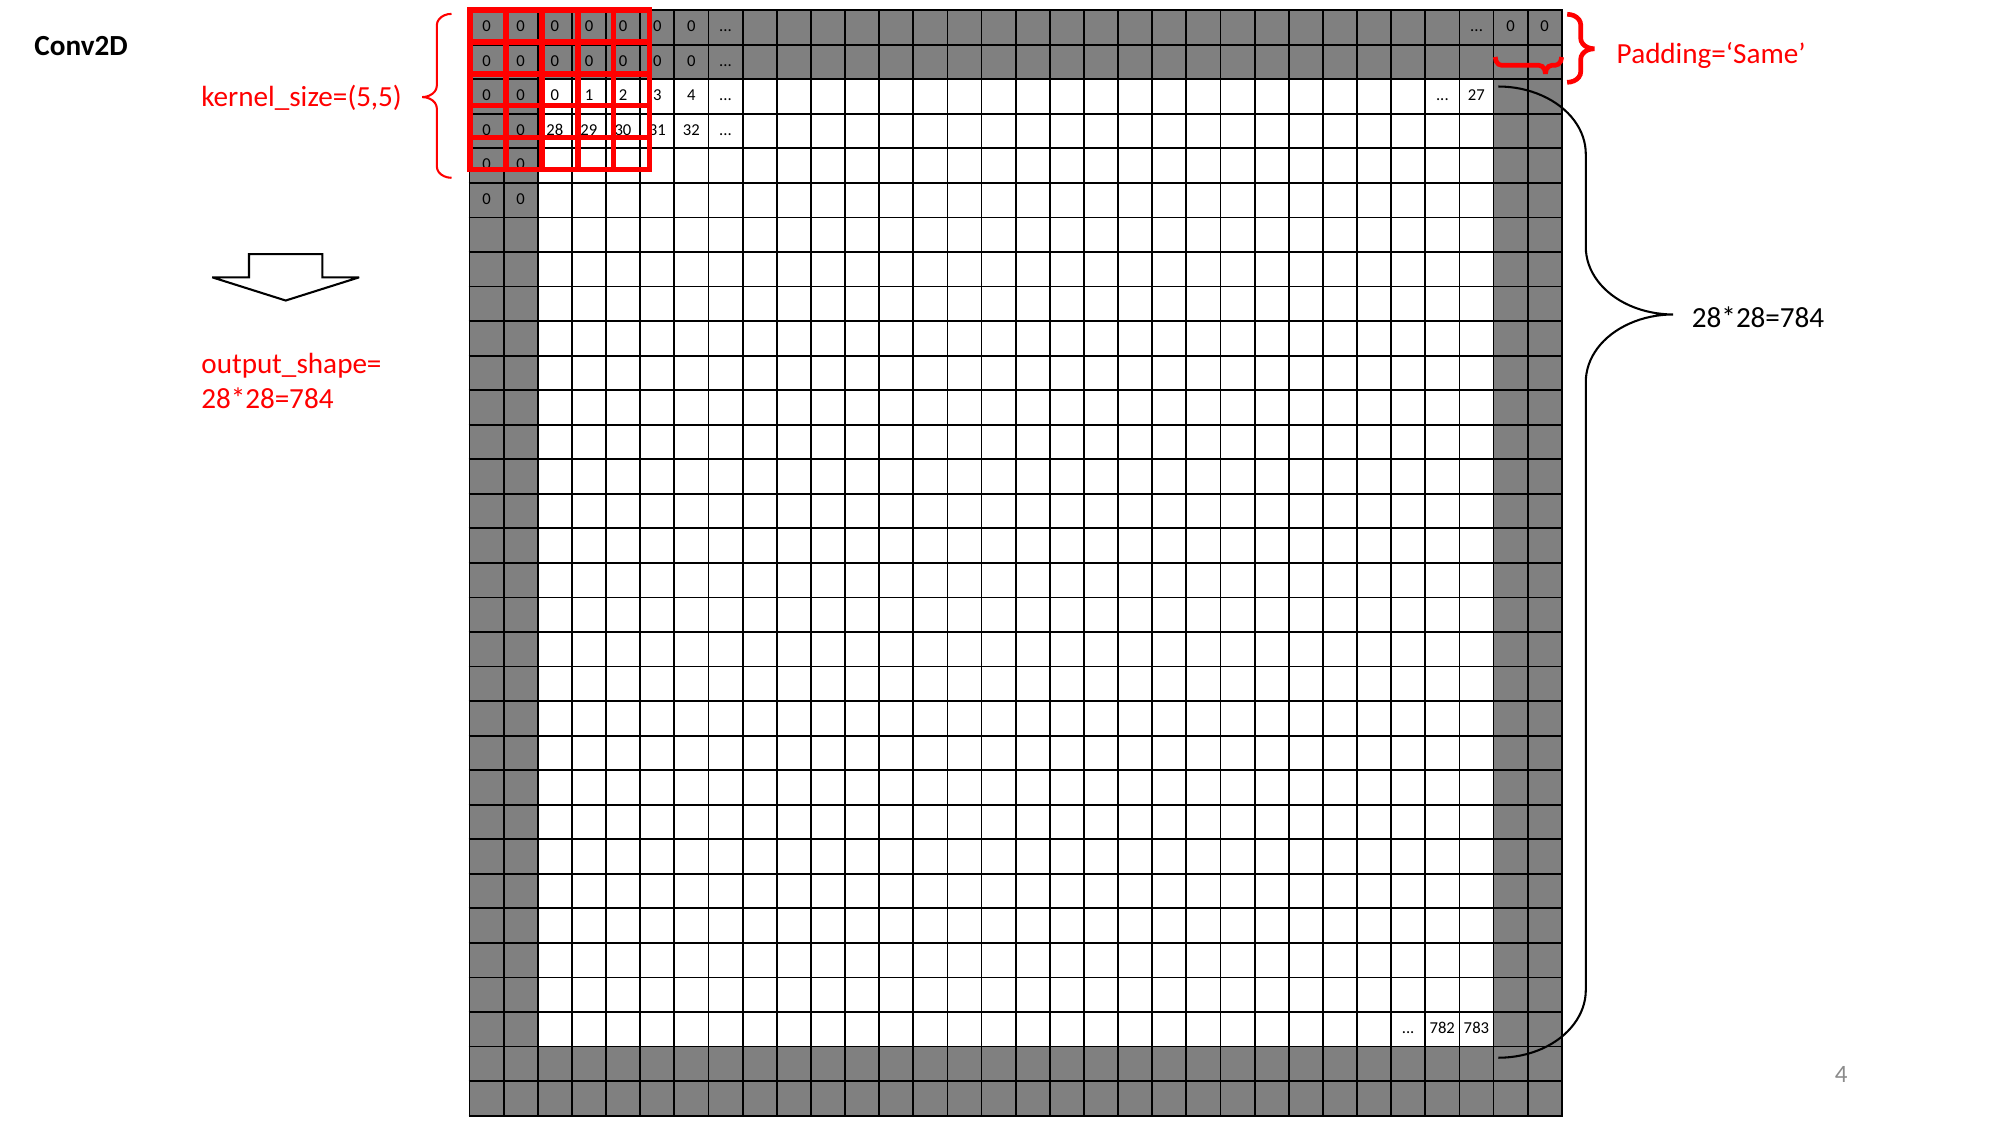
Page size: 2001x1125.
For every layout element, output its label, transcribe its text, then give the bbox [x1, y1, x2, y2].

table_cell [846, 564, 878, 597]
table_cell [1290, 426, 1322, 458]
table_cell [505, 806, 537, 838]
table_cell [470, 357, 503, 389]
table_cell [1119, 253, 1151, 286]
table_cell [880, 184, 912, 217]
table_cell [880, 1082, 912, 1115]
table_cell [675, 909, 708, 942]
table_cell [1392, 184, 1424, 217]
table_cell [914, 875, 947, 907]
table_cell [778, 875, 810, 907]
table_cell [744, 771, 776, 804]
table_cell [1290, 909, 1322, 942]
table_cell [1119, 426, 1151, 458]
table_cell [1153, 80, 1185, 113]
table_cell [470, 944, 503, 977]
table_cell [1153, 115, 1185, 147]
table_cell [1426, 598, 1459, 631]
table_cell [778, 80, 810, 113]
table_cell [1290, 529, 1322, 562]
table_cell [709, 357, 742, 389]
table_cell [914, 426, 947, 458]
table_cell [948, 218, 981, 251]
table_cell [641, 460, 673, 493]
table_cell [778, 391, 810, 424]
table_cell [1358, 149, 1390, 182]
table_cell [641, 840, 673, 873]
table_cell [1085, 115, 1117, 147]
table_cell [1187, 806, 1220, 838]
table_cell [1392, 598, 1424, 631]
table_cell [778, 115, 810, 147]
table_cell [1426, 529, 1459, 562]
table_cell [539, 253, 571, 286]
table_cell [1051, 978, 1083, 1011]
table_cell [812, 529, 844, 562]
table_cell [641, 702, 673, 735]
table_cell [1119, 598, 1151, 631]
text_box 28*28=784 [1677, 291, 1901, 341]
table_cell [1017, 115, 1049, 147]
table_cell [641, 909, 673, 942]
table_cell [1290, 357, 1322, 389]
table_cell [1324, 806, 1356, 838]
table_cell [812, 322, 844, 355]
table_cell [1187, 598, 1220, 631]
table_cell [709, 218, 742, 251]
table_cell [1551, 1039, 1561, 1046]
table_cell [812, 426, 844, 458]
table_cell [675, 253, 708, 286]
table_cell [1494, 737, 1498, 769]
table_cell [1051, 115, 1083, 147]
table_cell [744, 287, 776, 320]
table_cell [1324, 184, 1356, 217]
table_cell [1494, 806, 1498, 838]
text_box [1498, 85, 1674, 1059]
table_cell [1085, 1082, 1117, 1115]
table_cell [948, 391, 981, 424]
table_cell [1221, 564, 1254, 597]
table_cell [1221, 357, 1254, 389]
table_cell [539, 287, 571, 320]
table_cell [880, 357, 912, 389]
table_cell [1426, 253, 1459, 286]
table_cell [1460, 495, 1493, 527]
table_header ... [709, 11, 742, 44]
table_cell [539, 529, 571, 562]
table_cell [1494, 978, 1498, 1011]
table_cell [948, 909, 981, 942]
table_cell [1119, 357, 1151, 389]
table_header [1017, 11, 1049, 44]
table_cell [1017, 667, 1049, 700]
table_cell 782 [1426, 1013, 1459, 1046]
table_cell [1119, 978, 1151, 1011]
table_cell [778, 944, 810, 977]
table_cell [1187, 218, 1220, 251]
table_cell [1256, 391, 1288, 424]
table_cell [1119, 218, 1151, 251]
table_cell ... [709, 46, 742, 78]
table_cell [573, 598, 605, 631]
table_cell [581, 140, 611, 167]
table_cell [607, 909, 639, 942]
table_cell [1324, 357, 1356, 389]
table_cell 32 [675, 115, 708, 147]
table_cell [744, 840, 776, 873]
table_cell [1358, 1082, 1390, 1115]
table_cell [846, 218, 878, 251]
table_cell [675, 218, 708, 251]
table_cell [1051, 598, 1083, 631]
table_cell [1460, 218, 1493, 251]
table_cell [675, 391, 708, 424]
table_cell [778, 322, 810, 355]
table_cell [1460, 115, 1493, 147]
table_cell [778, 737, 810, 769]
table_cell [1221, 495, 1254, 527]
table_cell [1256, 322, 1288, 355]
table_cell [607, 172, 639, 182]
table_cell [1324, 909, 1356, 942]
table_cell [1358, 806, 1390, 838]
table_cell [812, 46, 844, 78]
table_cell [1290, 771, 1322, 804]
table_cell [607, 1047, 639, 1080]
table_cell [1494, 771, 1498, 804]
table_cell [641, 806, 673, 838]
table_cell [1119, 1082, 1151, 1115]
table_cell [1119, 287, 1151, 320]
text_box [1567, 13, 1595, 83]
table_cell [1256, 840, 1288, 873]
table_cell [948, 1082, 981, 1115]
table_cell [1324, 322, 1356, 355]
table_cell [1324, 391, 1356, 424]
table_cell [1426, 875, 1459, 907]
table_cell [1187, 115, 1220, 147]
table_cell [1529, 80, 1561, 105]
table_cell [1358, 391, 1390, 424]
table_cell [880, 149, 912, 182]
table_cell [675, 1013, 708, 1046]
table_cell [914, 253, 947, 286]
table_cell [812, 840, 844, 873]
table_cell [1187, 944, 1220, 977]
table_cell [1187, 978, 1220, 1011]
table_cell [1187, 564, 1220, 597]
text_box Conv2D [19, 18, 283, 69]
table_cell [880, 702, 912, 735]
table_cell [1392, 495, 1424, 527]
table_cell [1494, 564, 1498, 597]
table_cell [1529, 64, 1561, 78]
table_cell [470, 1013, 503, 1046]
table_cell 0 [675, 46, 708, 78]
table_cell [675, 460, 708, 493]
table_cell [1324, 702, 1356, 735]
table_cell [539, 426, 571, 458]
table_cell [539, 357, 571, 389]
table_cell [1392, 771, 1424, 804]
table_header [846, 11, 878, 44]
text_box Padding=‘Same’ [1601, 26, 1826, 77]
table_cell [709, 287, 742, 320]
table_cell [1153, 149, 1185, 182]
table_cell [1221, 322, 1254, 355]
table_cell [505, 218, 537, 251]
table_cell [744, 322, 776, 355]
table_cell [1426, 426, 1459, 458]
table_cell [846, 46, 878, 78]
table_cell [1221, 460, 1254, 493]
table_cell [1017, 909, 1049, 942]
table_cell [778, 1047, 810, 1080]
table_header [948, 11, 981, 44]
table_cell [846, 667, 878, 700]
table_cell [1426, 391, 1459, 424]
table_cell [914, 80, 947, 113]
table_cell [1324, 115, 1356, 147]
table_cell [1153, 1047, 1185, 1080]
table_cell [641, 771, 673, 804]
table_cell [1358, 840, 1390, 873]
table_cell [470, 495, 503, 527]
table_cell [1153, 1082, 1185, 1115]
table_cell [573, 737, 605, 769]
table_cell [812, 287, 844, 320]
table_cell [1256, 1047, 1288, 1080]
table_cell [505, 771, 537, 804]
table_cell [1221, 46, 1254, 78]
table_cell [470, 840, 503, 873]
table_cell [982, 1047, 1015, 1080]
table_cell [1290, 184, 1322, 217]
table_cell [641, 391, 673, 424]
table_cell [880, 978, 912, 1011]
table_cell [846, 287, 878, 320]
table_cell [1153, 702, 1185, 735]
table_cell [1494, 391, 1498, 424]
table_cell [1290, 287, 1322, 320]
table_cell [1017, 806, 1049, 838]
table_cell [675, 598, 708, 631]
table_cell [1017, 495, 1049, 527]
table_cell [1460, 633, 1493, 666]
table_cell [1392, 1047, 1424, 1080]
table_cell [1392, 840, 1424, 873]
table_cell [1494, 667, 1498, 700]
table_cell [573, 1013, 605, 1046]
table_cell [539, 184, 571, 217]
table_cell [607, 253, 639, 286]
table_cell [470, 875, 503, 907]
table_cell [1358, 944, 1390, 977]
table_cell [1221, 598, 1254, 631]
table_cell [948, 667, 981, 700]
table_header [616, 13, 647, 39]
table_cell [573, 218, 605, 251]
table_cell [1119, 944, 1151, 977]
table_cell [1290, 875, 1322, 907]
table_cell [948, 184, 981, 217]
table_cell [1017, 978, 1049, 1011]
table_cell [914, 495, 947, 527]
table_cell [1017, 460, 1049, 493]
table_cell [982, 495, 1015, 527]
table_cell [778, 598, 810, 631]
table_cell [846, 1047, 878, 1080]
table_cell [1358, 322, 1390, 355]
table_cell [709, 149, 742, 182]
table_cell [1324, 287, 1356, 320]
table_cell [641, 149, 673, 182]
table_cell [914, 667, 947, 700]
table_cell [1460, 184, 1493, 217]
table_cell [1494, 909, 1498, 942]
table_cell [470, 253, 503, 286]
table_cell [982, 1082, 1015, 1115]
table_cell [1494, 944, 1498, 977]
table_cell [1460, 1047, 1493, 1080]
table_cell [1392, 1082, 1424, 1115]
table_cell [1085, 322, 1117, 355]
table_cell [982, 978, 1015, 1011]
table_cell [744, 944, 776, 977]
table_cell [641, 287, 673, 320]
table_cell [880, 495, 912, 527]
table_header [1256, 11, 1288, 44]
table_cell [914, 944, 947, 977]
table_cell [607, 218, 639, 251]
table_cell [675, 357, 708, 389]
table_cell [1494, 702, 1498, 735]
table_cell [607, 840, 639, 873]
table_cell [1358, 253, 1390, 286]
table_cell [1460, 840, 1493, 873]
table_cell [1392, 426, 1424, 458]
table_cell [1358, 564, 1390, 597]
table_cell [880, 771, 912, 804]
table_cell [1256, 1082, 1288, 1115]
table_cell [1494, 253, 1498, 286]
table_cell [914, 184, 947, 217]
table_cell 31 [652, 115, 673, 147]
table_cell [1460, 1082, 1493, 1115]
table_cell [1358, 115, 1390, 147]
table_cell [1187, 495, 1220, 527]
table_cell [1153, 737, 1185, 769]
table_cell [778, 426, 810, 458]
table_cell [880, 1013, 912, 1046]
table_cell [880, 287, 912, 320]
table_cell [744, 737, 776, 769]
table_cell [1256, 737, 1288, 769]
table_cell [539, 875, 571, 907]
table_cell [539, 218, 571, 251]
table_cell [1017, 1047, 1049, 1080]
table_cell [744, 115, 776, 147]
table_cell [846, 460, 878, 493]
table_cell [607, 460, 639, 493]
table_cell [744, 46, 776, 78]
table_cell [470, 287, 503, 320]
table_cell [1085, 184, 1117, 217]
table_cell [812, 667, 844, 700]
table_cell [1392, 737, 1424, 769]
table_cell [505, 529, 537, 562]
table_cell [1290, 806, 1322, 838]
table_cell [709, 944, 742, 977]
table_cell [948, 875, 981, 907]
table_cell [846, 702, 878, 735]
table_cell [1085, 391, 1117, 424]
table_cell [573, 391, 605, 424]
table_cell [948, 460, 981, 493]
slide_number 4 [1563, 1042, 1863, 1103]
table_cell [1153, 184, 1185, 217]
table_cell [1187, 1013, 1220, 1046]
table_cell [914, 46, 947, 78]
table_cell [1256, 667, 1288, 700]
table_cell [1324, 1047, 1356, 1080]
table_cell [1153, 391, 1185, 424]
table_cell 0 [470, 184, 503, 217]
table_cell [1051, 253, 1083, 286]
table_cell [1221, 1013, 1254, 1046]
table_cell [1426, 184, 1459, 217]
table_cell [641, 529, 673, 562]
table_cell [573, 944, 605, 977]
table_cell [573, 667, 605, 700]
table_cell [1051, 495, 1083, 527]
table_cell [505, 598, 537, 631]
table_cell [982, 322, 1015, 355]
table_cell [846, 737, 878, 769]
table_cell [607, 391, 639, 424]
table_cell [473, 45, 503, 71]
table_cell [1085, 426, 1117, 458]
table_cell [982, 149, 1015, 182]
table_cell [1392, 46, 1424, 78]
table_cell [982, 80, 1015, 113]
table_cell [846, 771, 878, 804]
table_cell [948, 564, 981, 597]
table_cell [1017, 218, 1049, 251]
table_cell [1426, 564, 1459, 597]
table_cell [948, 806, 981, 838]
table_cell [1051, 287, 1083, 320]
table_cell [914, 529, 947, 562]
table_cell [505, 460, 537, 493]
table_cell [1290, 460, 1322, 493]
table_cell ... [709, 80, 742, 113]
table_cell [1085, 771, 1117, 804]
table_header ... [1460, 11, 1493, 44]
table_cell [744, 978, 776, 1011]
table_cell [675, 322, 708, 355]
table_cell [1426, 633, 1459, 666]
table_cell [1017, 391, 1049, 424]
table_cell [1256, 633, 1288, 666]
table_cell [1153, 944, 1185, 977]
table_cell [914, 460, 947, 493]
table_cell [641, 218, 673, 251]
table_cell [675, 149, 708, 182]
table_cell [1324, 426, 1356, 458]
table_cell [1324, 564, 1356, 597]
table_cell [1051, 357, 1083, 389]
table_cell [1324, 1013, 1356, 1046]
table_cell [1324, 978, 1356, 1011]
table_cell [1460, 806, 1493, 838]
table_header [1153, 11, 1185, 44]
table_cell [1153, 460, 1185, 493]
table_cell [573, 806, 605, 838]
table_cell [581, 77, 611, 103]
table_cell 0 [470, 172, 503, 182]
table_cell [1119, 495, 1151, 527]
table_cell [744, 391, 776, 424]
table_cell [1085, 875, 1117, 907]
table_header [914, 11, 947, 44]
table_cell [1256, 529, 1288, 562]
table_cell [709, 1013, 742, 1046]
table_cell [1256, 80, 1288, 113]
table_cell [709, 495, 742, 527]
table_cell [641, 1082, 673, 1115]
table_cell [1051, 46, 1083, 78]
table_cell [1358, 771, 1390, 804]
table_cell [914, 806, 947, 838]
table_cell [1290, 115, 1322, 147]
table_cell [1460, 944, 1493, 977]
table_cell [1392, 702, 1424, 735]
table_cell [1460, 391, 1493, 424]
table_cell [1153, 529, 1185, 562]
table_cell [744, 184, 776, 217]
table_cell [1460, 667, 1493, 700]
table_cell [539, 598, 571, 631]
table_cell [1494, 149, 1498, 182]
table_cell [812, 391, 844, 424]
table_cell [948, 529, 981, 562]
table_cell [812, 149, 844, 182]
table_cell [914, 737, 947, 769]
table_cell [641, 426, 673, 458]
table_cell [1392, 806, 1424, 838]
table_cell [573, 1047, 605, 1080]
table_cell [880, 875, 912, 907]
table_cell [1426, 115, 1459, 147]
table_cell [675, 771, 708, 804]
table_cell [982, 460, 1015, 493]
table_cell [1085, 978, 1117, 1011]
table_cell [1085, 909, 1117, 942]
table_cell [1392, 357, 1424, 389]
table_cell [778, 771, 810, 804]
table_cell [1290, 149, 1322, 182]
table_cell [1529, 1047, 1561, 1080]
table_cell [948, 1047, 981, 1080]
table_cell [1153, 667, 1185, 700]
table_cell [1529, 46, 1561, 57]
table_cell [846, 80, 878, 113]
table_cell [470, 564, 503, 597]
table_cell [505, 322, 537, 355]
table_cell [1256, 460, 1288, 493]
table_cell [573, 287, 605, 320]
table_cell [812, 875, 844, 907]
table_cell [607, 357, 639, 389]
table_cell [1494, 633, 1498, 666]
table_cell [812, 495, 844, 527]
table_cell [778, 806, 810, 838]
table_cell [1494, 46, 1527, 57]
table_cell [812, 702, 844, 735]
table_cell [1221, 80, 1254, 113]
table_cell [1051, 391, 1083, 424]
table_cell [675, 667, 708, 700]
table_cell [709, 598, 742, 631]
table_cell [505, 426, 537, 458]
table_cell [607, 184, 639, 217]
table_cell [1119, 391, 1151, 424]
table_cell [846, 875, 878, 907]
table_cell [1324, 944, 1356, 977]
table_cell [1358, 460, 1390, 493]
table_cell [778, 1082, 810, 1115]
table_cell [1017, 875, 1049, 907]
table_cell [1187, 771, 1220, 804]
table_cell [1256, 253, 1288, 286]
table_cell [846, 978, 878, 1011]
table_cell [982, 667, 1015, 700]
table_header [581, 13, 611, 39]
table_cell [1017, 80, 1049, 113]
table_cell [1392, 460, 1424, 493]
table_cell [1051, 80, 1083, 113]
table_cell [1358, 184, 1390, 217]
table_cell [573, 322, 605, 355]
table_cell [1153, 287, 1185, 320]
table_cell [573, 426, 605, 458]
table_cell [505, 702, 537, 735]
table_cell [812, 253, 844, 286]
table_cell [1426, 218, 1459, 251]
table_cell [948, 115, 981, 147]
table_cell [1153, 564, 1185, 597]
table_cell [1221, 1047, 1254, 1080]
table_cell [1256, 1013, 1288, 1046]
table_cell [1290, 978, 1322, 1011]
table_cell [1153, 598, 1185, 631]
table_cell [1119, 1047, 1151, 1080]
table_cell [1256, 875, 1288, 907]
table_cell [1256, 806, 1288, 838]
table_cell [1017, 357, 1049, 389]
table_cell [1290, 46, 1322, 78]
table_cell [1426, 149, 1459, 182]
table_cell [1358, 702, 1390, 735]
table_cell [812, 184, 844, 217]
table_cell [812, 1082, 844, 1115]
table_cell [1426, 771, 1459, 804]
table_cell [675, 287, 708, 320]
table_cell [1187, 667, 1220, 700]
table_cell [812, 1013, 844, 1046]
table_header [1187, 11, 1220, 44]
table_cell [573, 564, 605, 597]
table_cell [812, 771, 844, 804]
table_cell [470, 667, 503, 700]
table_cell [1187, 702, 1220, 735]
table_cell [1119, 46, 1151, 78]
table_cell [778, 978, 810, 1011]
table_cell [880, 944, 912, 977]
table_cell [1358, 426, 1390, 458]
table_cell [982, 115, 1015, 147]
table_cell [1119, 115, 1151, 147]
table_cell [470, 391, 503, 424]
table_cell [812, 1047, 844, 1080]
table_cell [1221, 737, 1254, 769]
table_cell [1085, 529, 1117, 562]
table_cell [509, 77, 539, 103]
table_cell [470, 218, 503, 251]
table_cell [545, 108, 575, 135]
table_cell [539, 633, 571, 666]
table_cell [744, 702, 776, 735]
table_cell [948, 149, 981, 182]
table_cell [914, 391, 947, 424]
table_cell [1017, 184, 1049, 217]
table_cell [1221, 1082, 1254, 1115]
table_cell [1324, 495, 1356, 527]
table_cell [1017, 944, 1049, 977]
table_cell [1426, 978, 1459, 1011]
table_cell [982, 184, 1015, 217]
table_cell [1494, 460, 1498, 493]
table_cell [914, 1013, 947, 1046]
table_cell [914, 840, 947, 873]
table_cell [1290, 495, 1322, 527]
table_cell [880, 737, 912, 769]
table_cell [1187, 357, 1220, 389]
table_cell [641, 1013, 673, 1046]
table_cell [1256, 287, 1288, 320]
table_cell [846, 806, 878, 838]
table_cell [505, 1047, 537, 1080]
table_cell [607, 1013, 639, 1046]
table_cell [1085, 495, 1117, 527]
table_cell [982, 218, 1015, 251]
table_cell [709, 391, 742, 424]
table_cell [505, 633, 537, 666]
table_cell [744, 564, 776, 597]
table_cell [709, 529, 742, 562]
table_cell [505, 944, 537, 977]
table_cell [1494, 840, 1498, 873]
table_header [778, 11, 810, 44]
table_cell [1187, 875, 1220, 907]
table_cell [1085, 287, 1117, 320]
table_cell [1256, 598, 1288, 631]
table_cell [1051, 1082, 1083, 1115]
table_cell [880, 218, 912, 251]
table_cell [744, 1047, 776, 1080]
table_cell [1324, 460, 1356, 493]
table_header [1392, 11, 1424, 44]
table_cell [1221, 978, 1254, 1011]
table_cell [675, 633, 708, 666]
table_cell [1324, 771, 1356, 804]
table_cell [1290, 598, 1322, 631]
table_cell [641, 875, 673, 907]
table_cell [641, 978, 673, 1011]
table_cell [1085, 460, 1117, 493]
table_cell [607, 495, 639, 527]
table_cell [778, 633, 810, 666]
table_cell [1051, 667, 1083, 700]
table_cell [1017, 737, 1049, 769]
table_cell [982, 564, 1015, 597]
table_cell [846, 149, 878, 182]
table_cell [1460, 771, 1493, 804]
table_cell [1119, 875, 1151, 907]
table_cell [1494, 59, 1527, 78]
text_box [211, 253, 360, 302]
table_cell [846, 253, 878, 286]
table_cell [744, 80, 776, 113]
table_cell [1290, 840, 1322, 873]
table_cell [1324, 667, 1356, 700]
table_cell [1494, 184, 1498, 217]
text_box kernel_size=(5,5) [186, 69, 436, 120]
table_cell [1119, 1013, 1151, 1046]
table_cell [982, 944, 1015, 977]
table_header [1358, 11, 1390, 44]
table_cell [470, 1047, 503, 1080]
table_cell [1256, 944, 1288, 977]
table_cell [581, 45, 611, 71]
table_cell [1324, 737, 1356, 769]
table_cell 4 [675, 80, 708, 113]
table_cell [607, 1082, 639, 1115]
table_cell [948, 426, 981, 458]
table_cell [846, 322, 878, 355]
table_cell [1324, 80, 1356, 113]
table_cell [948, 840, 981, 873]
table_cell [709, 978, 742, 1011]
table_cell [982, 357, 1015, 389]
table_cell [1392, 322, 1424, 355]
table_cell [573, 771, 605, 804]
table_cell [1221, 806, 1254, 838]
table_cell [914, 322, 947, 355]
table_cell [470, 633, 503, 666]
table_cell [573, 253, 605, 286]
table_cell [1221, 771, 1254, 804]
table_cell [1460, 529, 1493, 562]
table_cell [1426, 702, 1459, 735]
table_cell [1324, 149, 1356, 182]
table_cell [1494, 875, 1498, 907]
table_cell [1460, 598, 1493, 631]
table_cell [1051, 1047, 1083, 1080]
table_cell [1358, 357, 1390, 389]
table_cell [1494, 115, 1498, 147]
table_cell [1119, 529, 1151, 562]
table_cell [880, 115, 912, 147]
table_header [1119, 11, 1151, 44]
table_cell [616, 45, 647, 71]
table_cell [1187, 184, 1220, 217]
table_cell ... [709, 115, 742, 147]
table_cell [880, 1047, 912, 1080]
table_cell [641, 322, 673, 355]
table_cell [1494, 1013, 1498, 1046]
table_cell [607, 598, 639, 631]
table_cell [948, 1013, 981, 1046]
table_cell [1085, 149, 1117, 182]
table_cell [948, 737, 981, 769]
table_cell [1017, 633, 1049, 666]
table_cell [1392, 218, 1424, 251]
table_cell [545, 77, 575, 103]
table_cell [1187, 840, 1220, 873]
table_cell [812, 460, 844, 493]
table_cell [982, 875, 1015, 907]
table_cell [581, 108, 611, 135]
table_cell [982, 46, 1015, 78]
table_cell [1221, 391, 1254, 424]
table_cell [1153, 426, 1185, 458]
table_cell [573, 529, 605, 562]
table_cell [778, 287, 810, 320]
table_cell [1017, 1082, 1049, 1115]
table_cell [982, 771, 1015, 804]
table_header 0 [652, 11, 673, 44]
table_cell [675, 840, 708, 873]
table_cell [1187, 287, 1220, 320]
table_cell [880, 564, 912, 597]
table_cell [982, 391, 1015, 424]
table_cell [675, 702, 708, 735]
table_cell [607, 875, 639, 907]
table_cell [641, 667, 673, 700]
table_cell [505, 737, 537, 769]
table_cell [948, 357, 981, 389]
table_cell [1119, 909, 1151, 942]
table_cell [470, 1082, 503, 1115]
table_cell [709, 253, 742, 286]
table_cell [1119, 564, 1151, 597]
table_cell [1256, 978, 1288, 1011]
table_cell [1290, 1013, 1322, 1046]
table_cell [880, 426, 912, 458]
table_cell [539, 702, 571, 735]
table_header [1221, 11, 1254, 44]
table_cell [744, 875, 776, 907]
table_cell [846, 1013, 878, 1046]
table_header 0 [675, 11, 708, 44]
text_box [1494, 56, 1563, 74]
table_cell [880, 391, 912, 424]
table_cell [744, 598, 776, 631]
table_cell [812, 978, 844, 1011]
table_cell [641, 495, 673, 527]
table_cell [1085, 737, 1117, 769]
table_cell [1051, 875, 1083, 907]
table_cell [1085, 702, 1117, 735]
table_cell [1460, 978, 1493, 1011]
table_cell [1187, 633, 1220, 666]
table_cell [1051, 806, 1083, 838]
table_cell [573, 460, 605, 493]
table_cell [1290, 944, 1322, 977]
table_cell [1324, 840, 1356, 873]
table_cell [1187, 426, 1220, 458]
table_cell [1256, 115, 1288, 147]
table_cell [1017, 771, 1049, 804]
table_cell [846, 184, 878, 217]
table_cell [1017, 564, 1049, 597]
table_cell [505, 495, 537, 527]
table_cell [675, 875, 708, 907]
table_cell [1153, 1013, 1185, 1046]
table_cell [1119, 737, 1151, 769]
table_cell [473, 140, 503, 167]
table_cell [539, 322, 571, 355]
table_cell [1085, 667, 1117, 700]
table_header 0 [1494, 11, 1527, 44]
table_header [1324, 11, 1356, 44]
table_cell [1051, 737, 1083, 769]
table_cell [616, 77, 647, 103]
table_cell [812, 806, 844, 838]
table_cell [1187, 529, 1220, 562]
table_cell [505, 667, 537, 700]
table_cell [1494, 357, 1498, 389]
table_cell [948, 80, 981, 113]
table_cell [607, 529, 639, 562]
table_cell [982, 702, 1015, 735]
table_cell [1153, 218, 1185, 251]
table_cell [1460, 287, 1493, 320]
table_cell [1119, 80, 1151, 113]
table_cell [1153, 46, 1185, 78]
table_cell [1119, 840, 1151, 873]
table_cell [1119, 771, 1151, 804]
table_cell [641, 598, 673, 631]
table_cell [1426, 944, 1459, 977]
table_cell [470, 702, 503, 735]
table_cell [812, 944, 844, 977]
table_cell [914, 771, 947, 804]
table_cell [1460, 357, 1493, 389]
table_cell [1085, 564, 1117, 597]
table_cell [607, 737, 639, 769]
table_cell [1153, 806, 1185, 838]
table_cell [607, 667, 639, 700]
table_cell [1017, 529, 1049, 562]
table_cell [675, 737, 708, 769]
table_cell [1221, 875, 1254, 907]
table_cell [1017, 1013, 1049, 1046]
table_cell 0 [505, 172, 537, 182]
table_cell [778, 460, 810, 493]
table_cell [1085, 1013, 1117, 1046]
table_cell [1358, 909, 1390, 942]
table_cell [1153, 495, 1185, 527]
table_cell [744, 667, 776, 700]
table_cell [1221, 218, 1254, 251]
table_cell [1017, 598, 1049, 631]
table_cell [1119, 460, 1151, 493]
table_cell [470, 771, 503, 804]
table_cell [1221, 253, 1254, 286]
table_cell [573, 875, 605, 907]
table_cell [1221, 115, 1254, 147]
table_cell [744, 149, 776, 182]
table_header [1290, 11, 1322, 44]
table_cell [1187, 737, 1220, 769]
table_cell [1119, 667, 1151, 700]
table_cell [573, 840, 605, 873]
table_cell [1017, 253, 1049, 286]
table_cell [744, 218, 776, 251]
table_cell [470, 322, 503, 355]
table_cell [812, 598, 844, 631]
table_cell [1426, 495, 1459, 527]
table_cell [948, 702, 981, 735]
table_cell [778, 702, 810, 735]
table_cell [607, 771, 639, 804]
table_cell [607, 702, 639, 735]
table_cell [1494, 426, 1498, 458]
table_cell [744, 426, 776, 458]
table_cell [709, 184, 742, 217]
table_cell [914, 978, 947, 1011]
table_cell [505, 840, 537, 873]
table_cell [948, 633, 981, 666]
table_cell [1290, 322, 1322, 355]
table_cell [846, 391, 878, 424]
table_cell [744, 357, 776, 389]
table_cell [545, 140, 575, 167]
table_cell [641, 253, 673, 286]
table_cell [1358, 80, 1390, 113]
table_cell [709, 667, 742, 700]
table_cell [709, 564, 742, 597]
table_cell [539, 909, 571, 942]
table_cell [1426, 460, 1459, 493]
table_cell [744, 1082, 776, 1115]
table_cell [1460, 909, 1493, 942]
table_cell [846, 909, 878, 942]
table_cell [1153, 875, 1185, 907]
table_cell [982, 737, 1015, 769]
table_cell [982, 806, 1015, 838]
table_cell [1392, 633, 1424, 666]
table_cell [1494, 1082, 1527, 1115]
table_cell [846, 115, 878, 147]
table_cell [1392, 253, 1424, 286]
table_cell [709, 633, 742, 666]
table_cell [1290, 564, 1322, 597]
table_cell [1392, 909, 1424, 942]
table_cell [539, 944, 571, 977]
table_cell [948, 46, 981, 78]
table_cell [539, 840, 571, 873]
table_cell [1153, 909, 1185, 942]
table_cell [1324, 633, 1356, 666]
table_cell [1324, 529, 1356, 562]
table_cell 783 [1460, 1013, 1493, 1046]
table_cell [1426, 322, 1459, 355]
table_cell [470, 806, 503, 838]
table_cell [1426, 806, 1459, 838]
table_cell [675, 426, 708, 458]
table_cell [880, 80, 912, 113]
table_cell [505, 564, 537, 597]
table_cell [641, 1047, 673, 1080]
table_cell [982, 253, 1015, 286]
table_cell [1324, 218, 1356, 251]
table_cell [1426, 287, 1459, 320]
table_cell [641, 944, 673, 977]
table_cell [846, 598, 878, 631]
table_cell [539, 978, 571, 1011]
table_cell 27 [1460, 80, 1493, 113]
table_cell [1358, 287, 1390, 320]
table_cell [675, 978, 708, 1011]
table_cell [641, 184, 673, 217]
table_cell [539, 495, 571, 527]
table_cell [505, 875, 537, 907]
table_cell [1187, 80, 1220, 113]
table_cell [880, 633, 912, 666]
table_cell [812, 357, 844, 389]
table_cell [1051, 909, 1083, 942]
table_cell [1290, 80, 1322, 113]
table_cell [1494, 598, 1498, 631]
table_cell [744, 633, 776, 666]
table_cell [1256, 495, 1288, 527]
table_cell [709, 875, 742, 907]
table_cell [778, 46, 810, 78]
table_cell [846, 1082, 878, 1115]
table_cell [982, 426, 1015, 458]
table_cell [709, 1047, 742, 1080]
table_header 0 [1529, 11, 1561, 44]
table_cell [914, 598, 947, 631]
table_cell [1017, 46, 1049, 78]
table_cell [744, 253, 776, 286]
table_cell [880, 253, 912, 286]
table_cell [948, 944, 981, 977]
table_cell [846, 633, 878, 666]
table_cell [948, 322, 981, 355]
table_cell [1426, 909, 1459, 942]
table_cell [1017, 426, 1049, 458]
table_cell [641, 564, 673, 597]
table_cell [914, 1047, 947, 1080]
table_cell [1119, 633, 1151, 666]
table_cell [778, 909, 810, 942]
table_cell [744, 529, 776, 562]
table_cell [778, 667, 810, 700]
table_cell [1290, 702, 1322, 735]
table_cell [1460, 253, 1493, 286]
table_cell [539, 564, 571, 597]
table_cell [709, 737, 742, 769]
table_cell [1153, 253, 1185, 286]
table_cell [744, 495, 776, 527]
table_cell [539, 391, 571, 424]
table_cell [812, 564, 844, 597]
table_cell [505, 357, 537, 389]
table_cell [505, 391, 537, 424]
table_cell [1187, 1082, 1220, 1115]
table_cell [914, 115, 947, 147]
table_cell [1051, 149, 1083, 182]
table_cell [880, 598, 912, 631]
table_cell [1494, 495, 1498, 527]
table_cell [1153, 633, 1185, 666]
table_cell [744, 460, 776, 493]
table_cell [1119, 806, 1151, 838]
table_cell [1494, 287, 1498, 320]
table_cell [573, 633, 605, 666]
table_cell [1358, 218, 1390, 251]
table_cell [1324, 1082, 1356, 1115]
table_cell [1358, 1013, 1390, 1046]
table_cell [641, 633, 673, 666]
table_cell [812, 80, 844, 113]
table_cell [539, 460, 571, 493]
table_cell [1494, 218, 1498, 251]
table_cell [1358, 46, 1390, 78]
table_cell [505, 1082, 537, 1115]
table_cell [1256, 149, 1288, 182]
table_cell [607, 978, 639, 1011]
table_cell [1290, 253, 1322, 286]
table_cell [914, 287, 947, 320]
table_cell [1460, 702, 1493, 735]
table_cell [1221, 184, 1254, 217]
table_cell [709, 460, 742, 493]
table_cell [812, 909, 844, 942]
table_cell [1051, 564, 1083, 597]
table_cell [675, 806, 708, 838]
table_cell ... [1392, 1013, 1424, 1046]
table_cell [1392, 944, 1424, 977]
table_cell [744, 1013, 776, 1046]
table_cell [1426, 46, 1459, 78]
table_cell [1221, 529, 1254, 562]
table_cell [914, 1082, 947, 1115]
table_cell [914, 149, 947, 182]
table_cell [1256, 46, 1288, 78]
table_cell [1051, 218, 1083, 251]
table_cell [948, 598, 981, 631]
table_cell [509, 140, 539, 167]
table_cell [1358, 598, 1390, 631]
table_cell [846, 357, 878, 389]
table_cell [1392, 115, 1424, 147]
table_cell [1085, 46, 1117, 78]
table_header [812, 11, 844, 44]
table_cell [778, 1013, 810, 1046]
table_cell [1290, 667, 1322, 700]
table_cell [982, 840, 1015, 873]
table_cell [675, 1082, 708, 1115]
table_cell [1017, 149, 1049, 182]
table_cell [880, 529, 912, 562]
table_cell [1324, 253, 1356, 286]
table_cell [1460, 149, 1493, 182]
table_cell [1085, 633, 1117, 666]
table_header [1426, 11, 1459, 44]
table_cell [778, 149, 810, 182]
table_cell [573, 1082, 605, 1115]
table_cell ... [1426, 80, 1459, 113]
table_header [1051, 11, 1083, 44]
table_cell [880, 806, 912, 838]
table_cell [616, 140, 647, 167]
table_cell [1392, 875, 1424, 907]
table_header [509, 13, 539, 39]
table_cell [709, 840, 742, 873]
table_cell [1085, 806, 1117, 838]
table_cell [545, 45, 575, 71]
table_cell [1051, 322, 1083, 355]
table_cell [607, 426, 639, 458]
table_cell [607, 322, 639, 355]
table_cell [573, 702, 605, 735]
table_cell [1153, 357, 1185, 389]
table_cell [1051, 944, 1083, 977]
table_cell [470, 460, 503, 493]
table_cell [1460, 322, 1493, 355]
table_cell [1290, 391, 1322, 424]
table_cell [1392, 529, 1424, 562]
table_cell [709, 1082, 742, 1115]
table_cell [948, 978, 981, 1011]
table_cell [1358, 495, 1390, 527]
table_cell [1494, 80, 1527, 113]
table_cell [1051, 840, 1083, 873]
table_cell [1017, 702, 1049, 735]
table_cell [709, 771, 742, 804]
table_cell [880, 46, 912, 78]
table_cell [1153, 771, 1185, 804]
table_cell [1392, 149, 1424, 182]
table_cell [675, 1047, 708, 1080]
table_cell [914, 702, 947, 735]
table_cell [1494, 1047, 1527, 1080]
table_cell [1221, 426, 1254, 458]
table_cell [1392, 80, 1424, 113]
table_cell [1085, 80, 1117, 113]
table_cell [1085, 598, 1117, 631]
table_cell [778, 564, 810, 597]
table_cell [1051, 771, 1083, 804]
table_cell [709, 909, 742, 942]
table_cell [539, 1082, 571, 1115]
table_cell [1358, 633, 1390, 666]
table_cell [1256, 357, 1288, 389]
table_cell [1085, 218, 1117, 251]
table_cell [641, 357, 673, 389]
table_cell [616, 108, 647, 135]
table_cell [1256, 564, 1288, 597]
table_cell [812, 633, 844, 666]
table_cell [982, 1013, 1015, 1046]
table_cell [812, 218, 844, 251]
table_cell [539, 771, 571, 804]
table_cell [880, 840, 912, 873]
table_cell [470, 598, 503, 631]
table_cell [641, 737, 673, 769]
table_cell [473, 108, 503, 135]
table_cell [744, 909, 776, 942]
table_cell [1324, 875, 1356, 907]
table_cell [539, 667, 571, 700]
table_cell [470, 426, 503, 458]
table_cell [539, 1047, 571, 1080]
table_cell [607, 564, 639, 597]
table_cell [778, 529, 810, 562]
table_cell [509, 45, 539, 71]
table_cell [1358, 737, 1390, 769]
table_cell [573, 978, 605, 1011]
table_cell [1221, 944, 1254, 977]
table_cell [1460, 875, 1493, 907]
table_cell [539, 737, 571, 769]
table_cell [846, 426, 878, 458]
table_cell [1187, 253, 1220, 286]
table_cell [1426, 840, 1459, 873]
table_cell [1426, 737, 1459, 769]
table_cell [846, 944, 878, 977]
table_cell [607, 287, 639, 320]
table_cell [1221, 667, 1254, 700]
table_cell [982, 909, 1015, 942]
table_cell [1221, 633, 1254, 666]
table_cell [675, 529, 708, 562]
table_cell [1290, 1047, 1322, 1080]
table_cell [846, 529, 878, 562]
table_cell [675, 184, 708, 217]
table_cell [1153, 978, 1185, 1011]
table_cell [505, 1013, 537, 1046]
table_cell [1017, 840, 1049, 873]
table_cell [1460, 426, 1493, 458]
table_cell [1426, 1082, 1459, 1115]
table_cell [1426, 667, 1459, 700]
table_cell [675, 564, 708, 597]
table_cell [1085, 357, 1117, 389]
table_cell [539, 806, 571, 838]
table_cell [1051, 426, 1083, 458]
table_cell [1392, 667, 1424, 700]
table_cell [1085, 253, 1117, 286]
table_cell [778, 357, 810, 389]
table_cell [778, 218, 810, 251]
table_header [473, 13, 503, 39]
table_cell [1256, 909, 1288, 942]
table_cell [1358, 1047, 1390, 1080]
table_cell [505, 909, 537, 942]
table_cell [1119, 149, 1151, 182]
table_cell [778, 840, 810, 873]
table_cell [1392, 287, 1424, 320]
table_cell [505, 253, 537, 286]
table_cell [1460, 737, 1493, 769]
table_cell [470, 737, 503, 769]
table_cell [880, 322, 912, 355]
table_cell [1187, 909, 1220, 942]
table_cell [1358, 529, 1390, 562]
table_cell [1017, 287, 1049, 320]
text_box [422, 13, 452, 179]
table_cell [1221, 702, 1254, 735]
table_cell [1256, 218, 1288, 251]
table_cell [1358, 875, 1390, 907]
table_cell [1187, 46, 1220, 78]
table_cell [1358, 978, 1390, 1011]
table_cell [1119, 702, 1151, 735]
table_cell [914, 218, 947, 251]
table_cell [1017, 322, 1049, 355]
table_cell [573, 184, 605, 217]
table_cell [812, 115, 844, 147]
table_cell [982, 633, 1015, 666]
table_cell [1051, 184, 1083, 217]
table_cell [1460, 460, 1493, 493]
table_cell [473, 77, 503, 103]
table_cell [470, 978, 503, 1011]
table_cell [1392, 978, 1424, 1011]
table_cell [1290, 633, 1322, 666]
table_cell [539, 1013, 571, 1046]
table_cell [1256, 771, 1288, 804]
table_cell [948, 495, 981, 527]
text_box output_shape= 28*28=784 [186, 337, 450, 422]
table_cell [1085, 1047, 1117, 1080]
table_cell [1187, 322, 1220, 355]
table_cell [982, 529, 1015, 562]
table_cell [573, 357, 605, 389]
table_cell [1324, 46, 1356, 78]
table_cell [573, 909, 605, 942]
table_cell [1221, 909, 1254, 942]
table_cell [1460, 46, 1493, 78]
table_cell [1051, 1013, 1083, 1046]
table_cell [1426, 1047, 1459, 1080]
table_cell [1358, 667, 1390, 700]
table_cell [1187, 1047, 1220, 1080]
table_cell [948, 771, 981, 804]
table_cell [778, 184, 810, 217]
table_cell [1187, 391, 1220, 424]
table_cell [607, 944, 639, 977]
table_cell [914, 633, 947, 666]
table_cell [778, 253, 810, 286]
table_cell [1085, 840, 1117, 873]
table_cell [1153, 322, 1185, 355]
table_cell [1187, 149, 1220, 182]
table_header [545, 13, 575, 39]
table_cell [573, 172, 605, 182]
table_cell [1290, 218, 1322, 251]
table_cell [778, 495, 810, 527]
table_cell [1153, 840, 1185, 873]
table_cell [1290, 1082, 1322, 1115]
table_cell [607, 633, 639, 666]
table_cell [1256, 184, 1288, 217]
table_cell [607, 806, 639, 838]
table_cell [1290, 737, 1322, 769]
table_header [982, 11, 1015, 44]
table_cell [1392, 564, 1424, 597]
table_header [880, 11, 912, 44]
table_cell [1426, 357, 1459, 389]
table_cell [812, 737, 844, 769]
table_cell [1460, 564, 1493, 597]
table_cell [1256, 702, 1288, 735]
table_header [744, 11, 776, 44]
table_cell [1221, 840, 1254, 873]
table_cell [470, 529, 503, 562]
table_cell [1221, 149, 1254, 182]
table_cell [709, 702, 742, 735]
table_cell [1051, 633, 1083, 666]
table_cell [573, 495, 605, 527]
table_cell [470, 909, 503, 942]
table_cell [509, 108, 539, 135]
table_cell [1324, 598, 1356, 631]
table_cell [1494, 529, 1498, 562]
table_cell [1187, 460, 1220, 493]
table_cell [1392, 391, 1424, 424]
table_cell [1529, 1082, 1561, 1115]
table_cell [1119, 322, 1151, 355]
table_cell [880, 667, 912, 700]
table_cell [846, 495, 878, 527]
table_cell [709, 426, 742, 458]
table_cell [1221, 287, 1254, 320]
table_cell 0 [505, 184, 537, 217]
table_cell [1051, 529, 1083, 562]
table_cell [675, 495, 708, 527]
table_cell [948, 287, 981, 320]
table_cell 3 [652, 80, 673, 113]
table_cell [982, 287, 1015, 320]
table_header [1085, 11, 1117, 44]
table_cell [1256, 426, 1288, 458]
table_cell [709, 322, 742, 355]
table_cell [709, 806, 742, 838]
table_cell [1051, 702, 1083, 735]
table_cell [880, 460, 912, 493]
table_cell [914, 564, 947, 597]
table_cell 0 [652, 46, 673, 78]
table_cell [914, 909, 947, 942]
table_cell [914, 357, 947, 389]
table_cell [1085, 944, 1117, 977]
table_cell [1119, 184, 1151, 217]
table_cell [948, 253, 981, 286]
table_cell [982, 598, 1015, 631]
table_cell [539, 172, 571, 182]
table_cell [505, 287, 537, 320]
table_cell [1051, 460, 1083, 493]
table_cell [880, 909, 912, 942]
table_cell [675, 944, 708, 977]
table_cell [505, 978, 537, 1011]
table_cell [1494, 322, 1498, 355]
table_cell [744, 806, 776, 838]
table_cell [846, 840, 878, 873]
